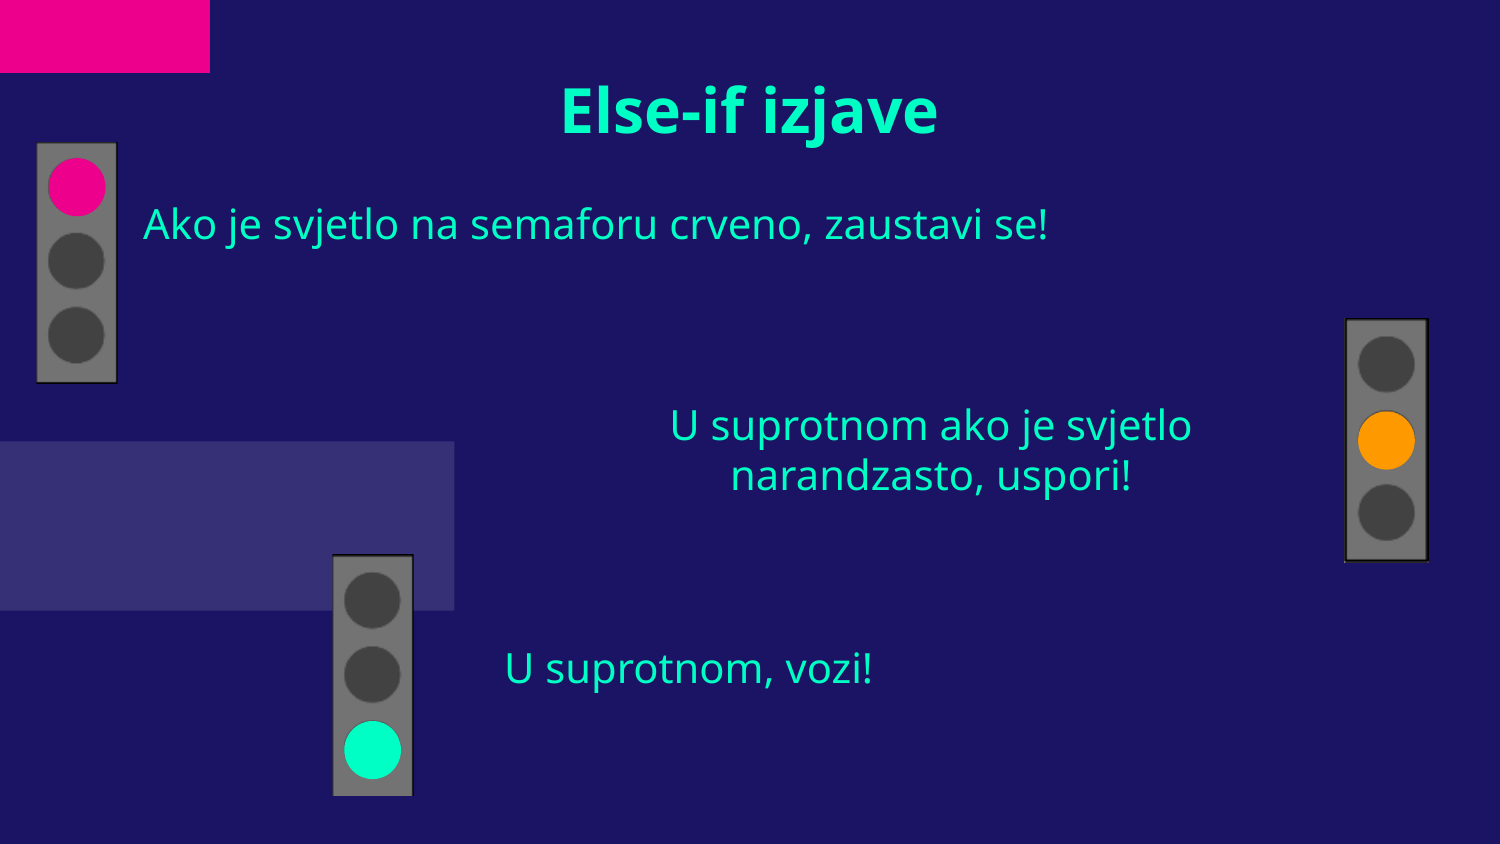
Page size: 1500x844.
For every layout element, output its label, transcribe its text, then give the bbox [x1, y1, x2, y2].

picture [331, 554, 414, 796]
picture [1344, 318, 1429, 563]
picture [36, 142, 118, 384]
text_box Ako je svjetlo na semaforu crveno, zaustavi se! [123, 182, 1137, 341]
title Else-if izjave [209, 56, 1291, 166]
text_box U suprotnom, vozi! [419, 627, 964, 785]
text_box U suprotnom ako je svjetlo narandzasto, uspori! [539, 383, 1323, 542]
